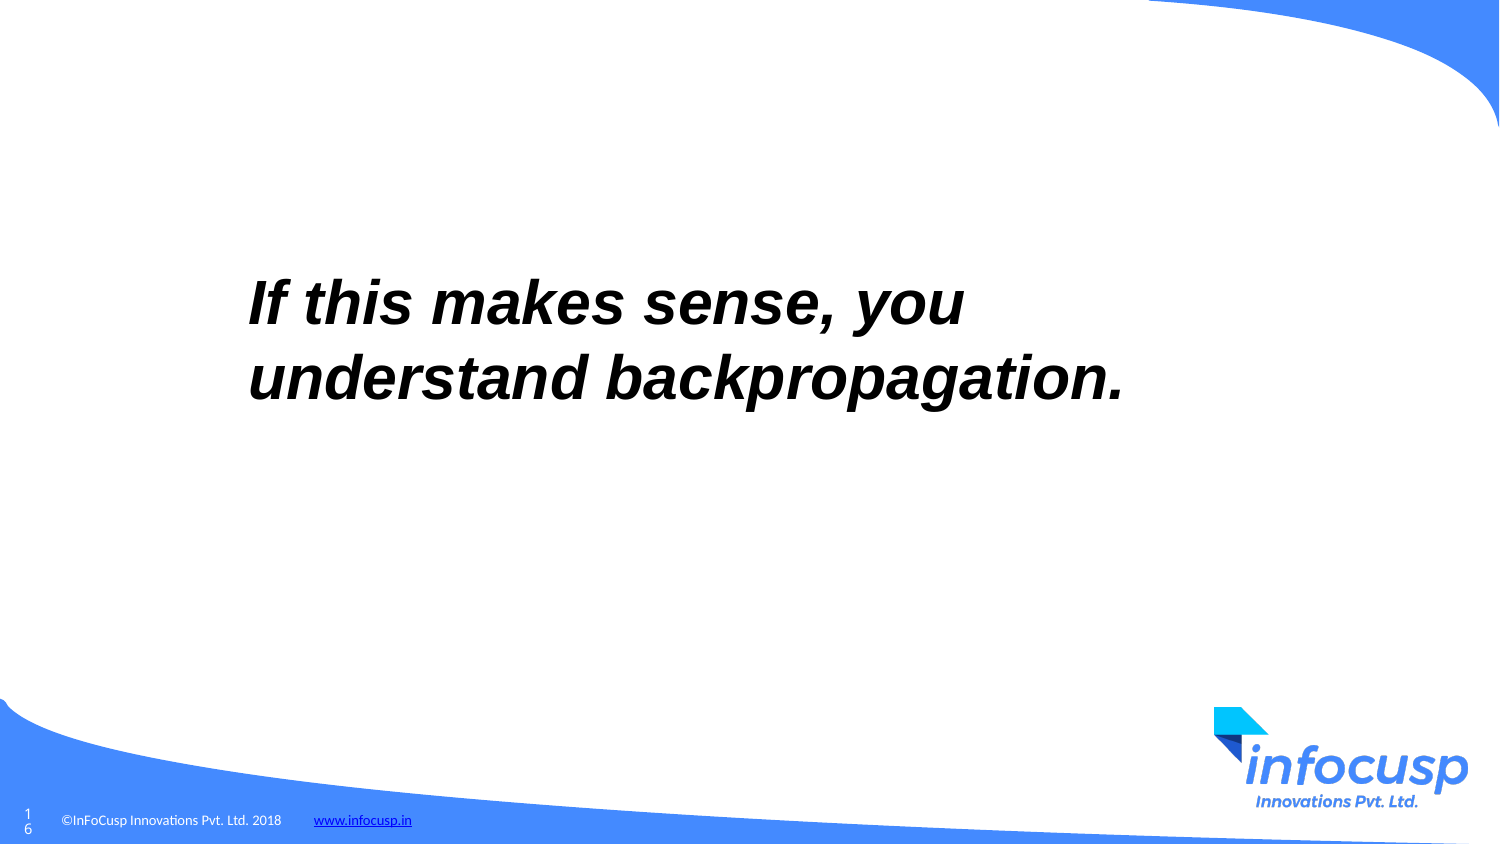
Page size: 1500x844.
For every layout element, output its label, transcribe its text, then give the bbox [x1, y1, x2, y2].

text_box If this makes sense, you understand backpropagation. [233, 246, 1337, 652]
picture [1214, 707, 1468, 808]
slide_number ‹#› [20, 805, 44, 829]
